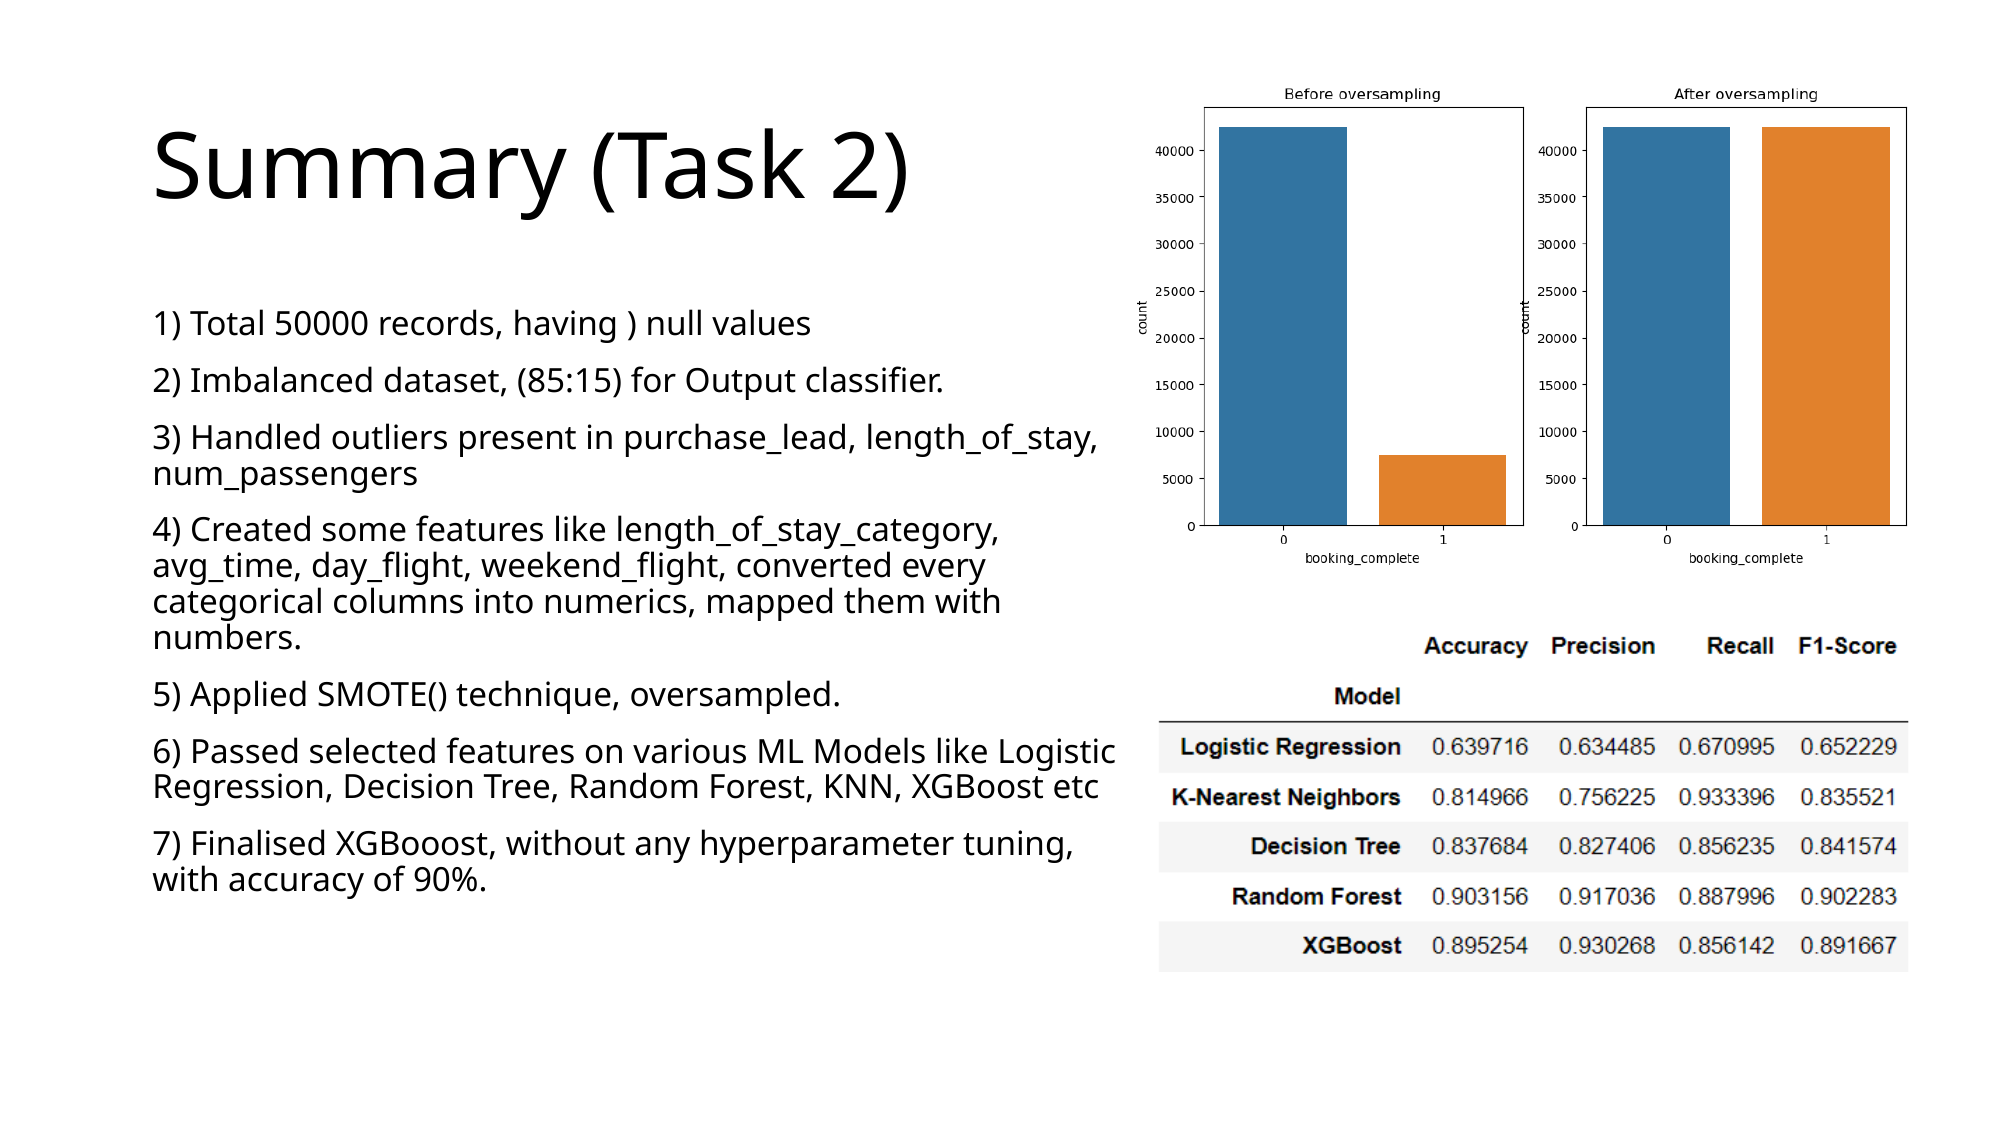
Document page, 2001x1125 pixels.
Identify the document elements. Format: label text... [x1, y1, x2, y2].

picture [1148, 619, 1914, 972]
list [1127, 79, 1914, 573]
list 1) Total 50000 records, having ) null values 2) Imbalanced dataset, (85:15) for Output classifier. 3) Handled outliers present in purchase_lead, length_of_stay, num_passengers 4) Created some features like length_of_stay_category, avg_time, day_flight, weekend_flight, converted every categorical columns into numerics, mapped them with numbers. 5) Applied SMOTE() technique, oversampled. 6) Passed selected features on various ML Models like Logistic Regression, Decision Tree, Random Forest, KNN, XGBoost etc 7) Finalised XGBooost, without any hyperparameter tuning, with accuracy of 90%. [137, 299, 1143, 1014]
title Summary (Task 2) [137, 59, 1863, 278]
